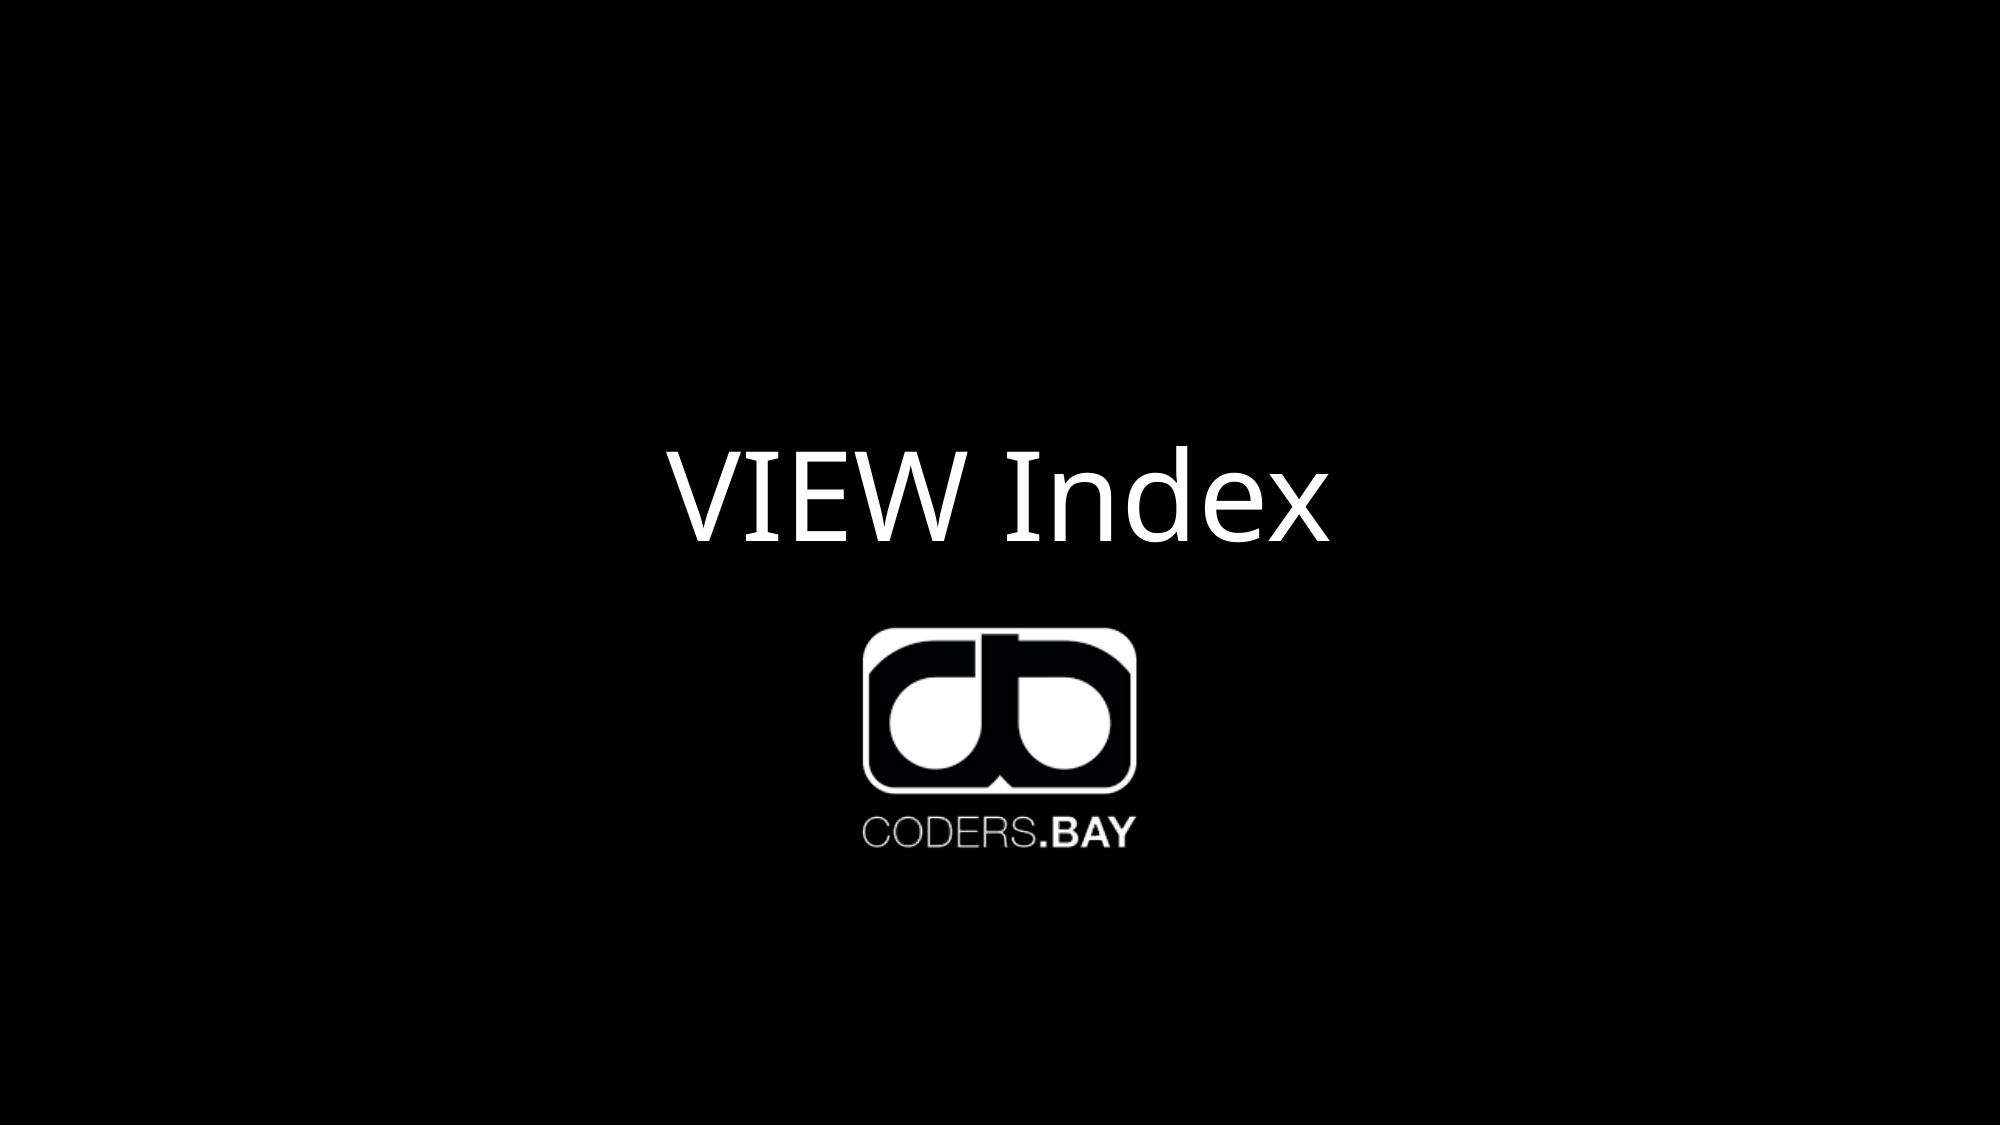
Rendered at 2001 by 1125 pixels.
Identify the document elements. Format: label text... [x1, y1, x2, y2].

picture [824, 562, 1176, 915]
title VIEW Index [249, 184, 1750, 576]
